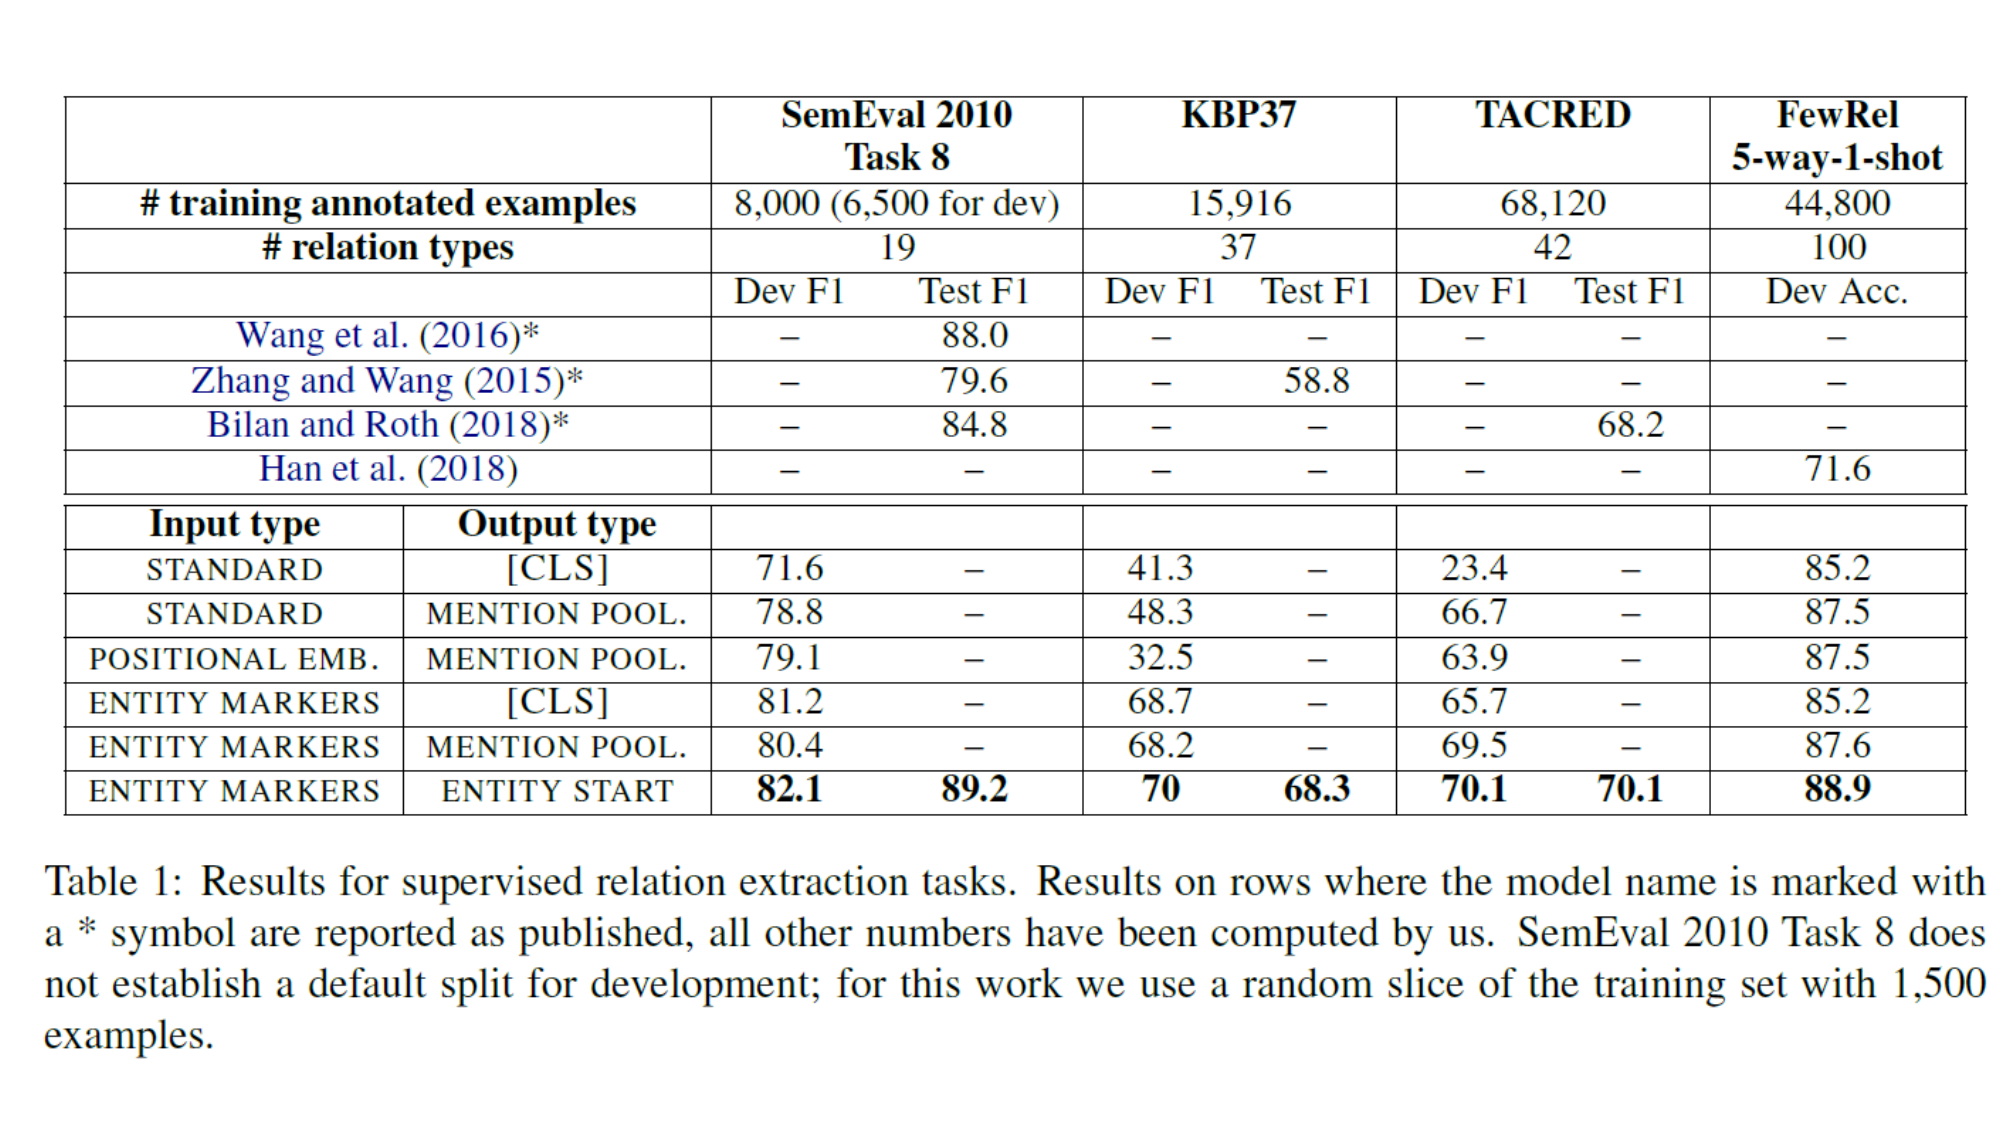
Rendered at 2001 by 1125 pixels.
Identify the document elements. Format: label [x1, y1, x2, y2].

list [0, 41, 1999, 1084]
